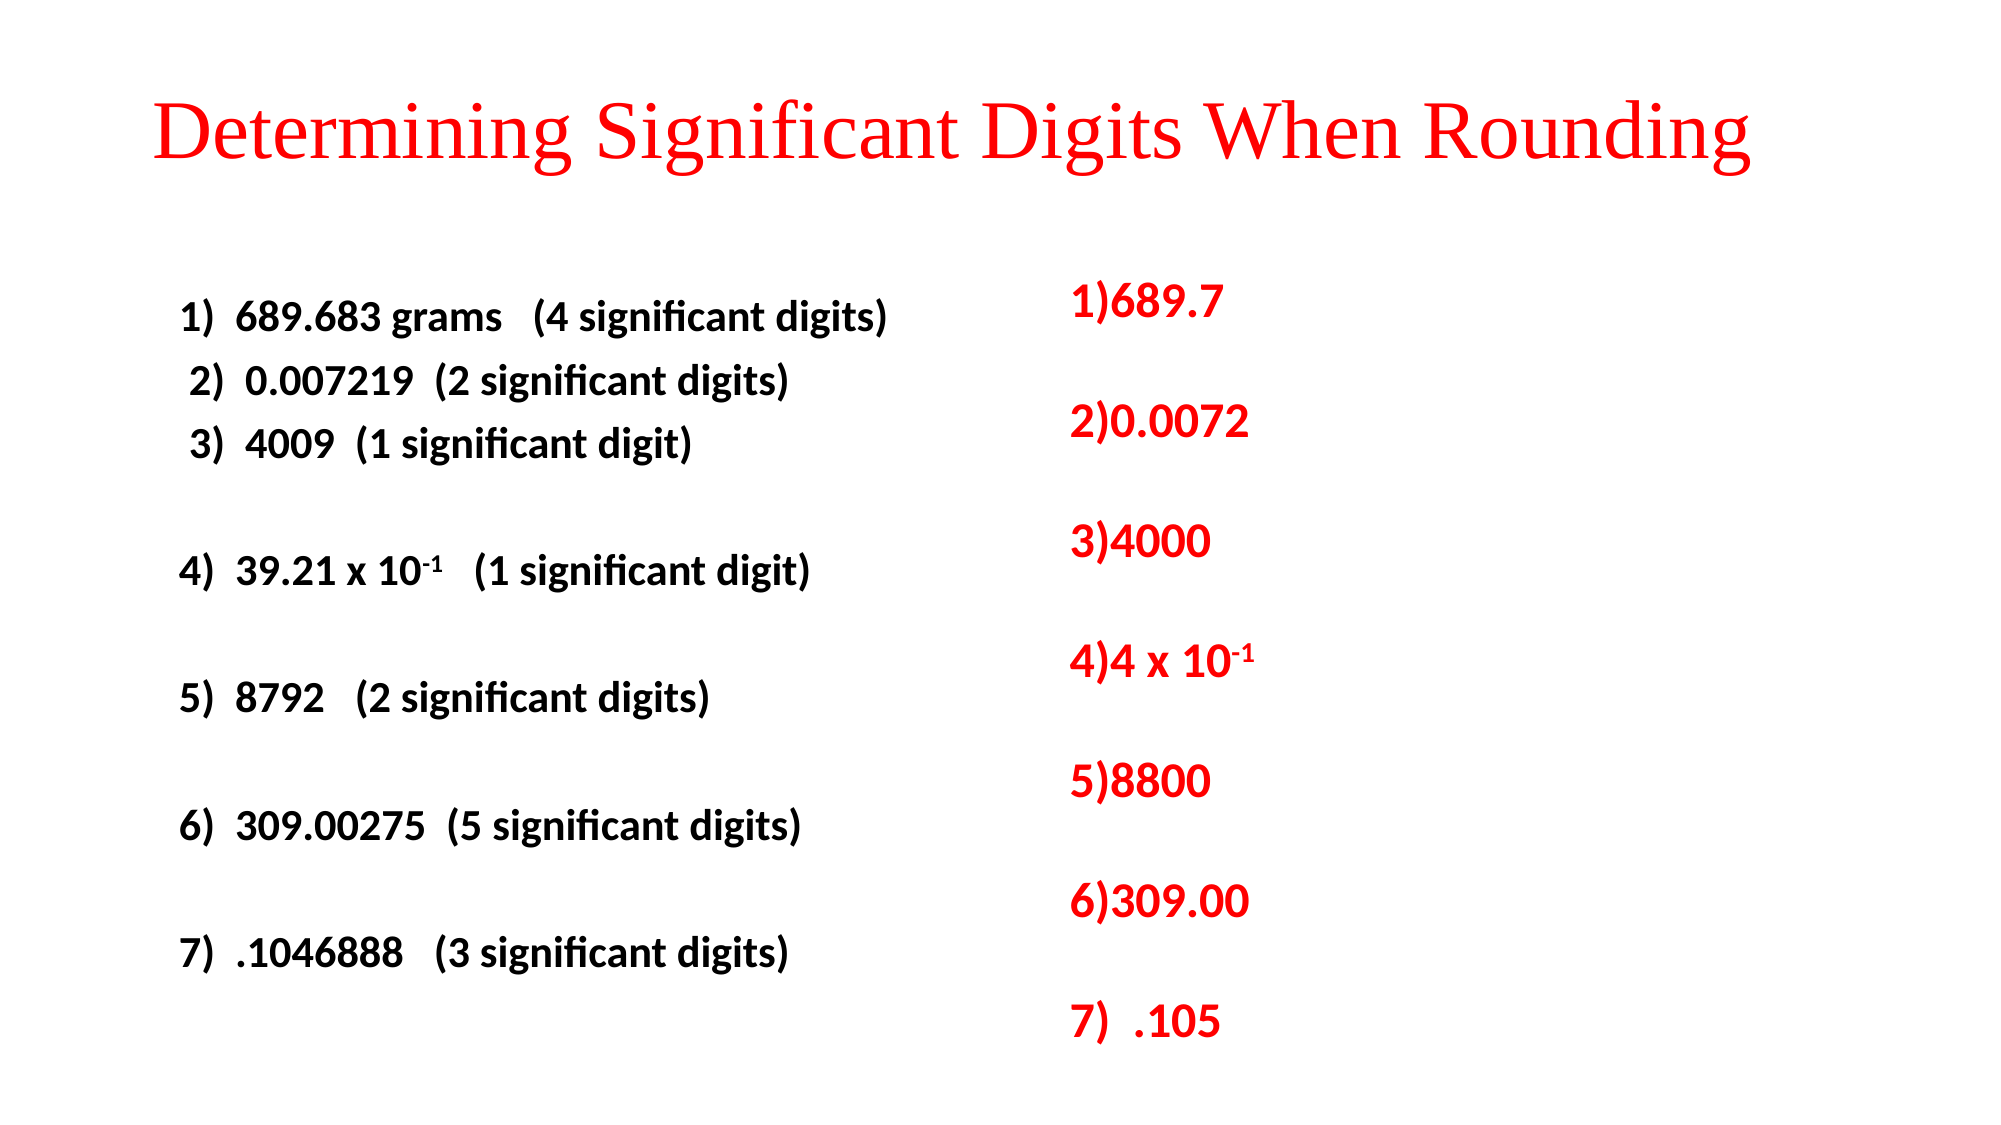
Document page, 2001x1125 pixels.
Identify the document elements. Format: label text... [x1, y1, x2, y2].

list 1) 689.683 grams (4 significant digits) 2) 0.007219 (2 significant digits) 3) 4009 (1 significant digit) 4) 39.21 x 10-1 (1 significant digit) 5) 8792 (2 significant digits) 6) 309.00275 (5 significant digits) 7) .1046888 (3 significant digits) [164, 285, 946, 1066]
title Determining Significant Digits When Rounding [137, 59, 1863, 204]
text_box 689.7 0.0072 4000 4 x 10-1 8800 309.00 7) .105 [1054, 259, 1457, 1055]
